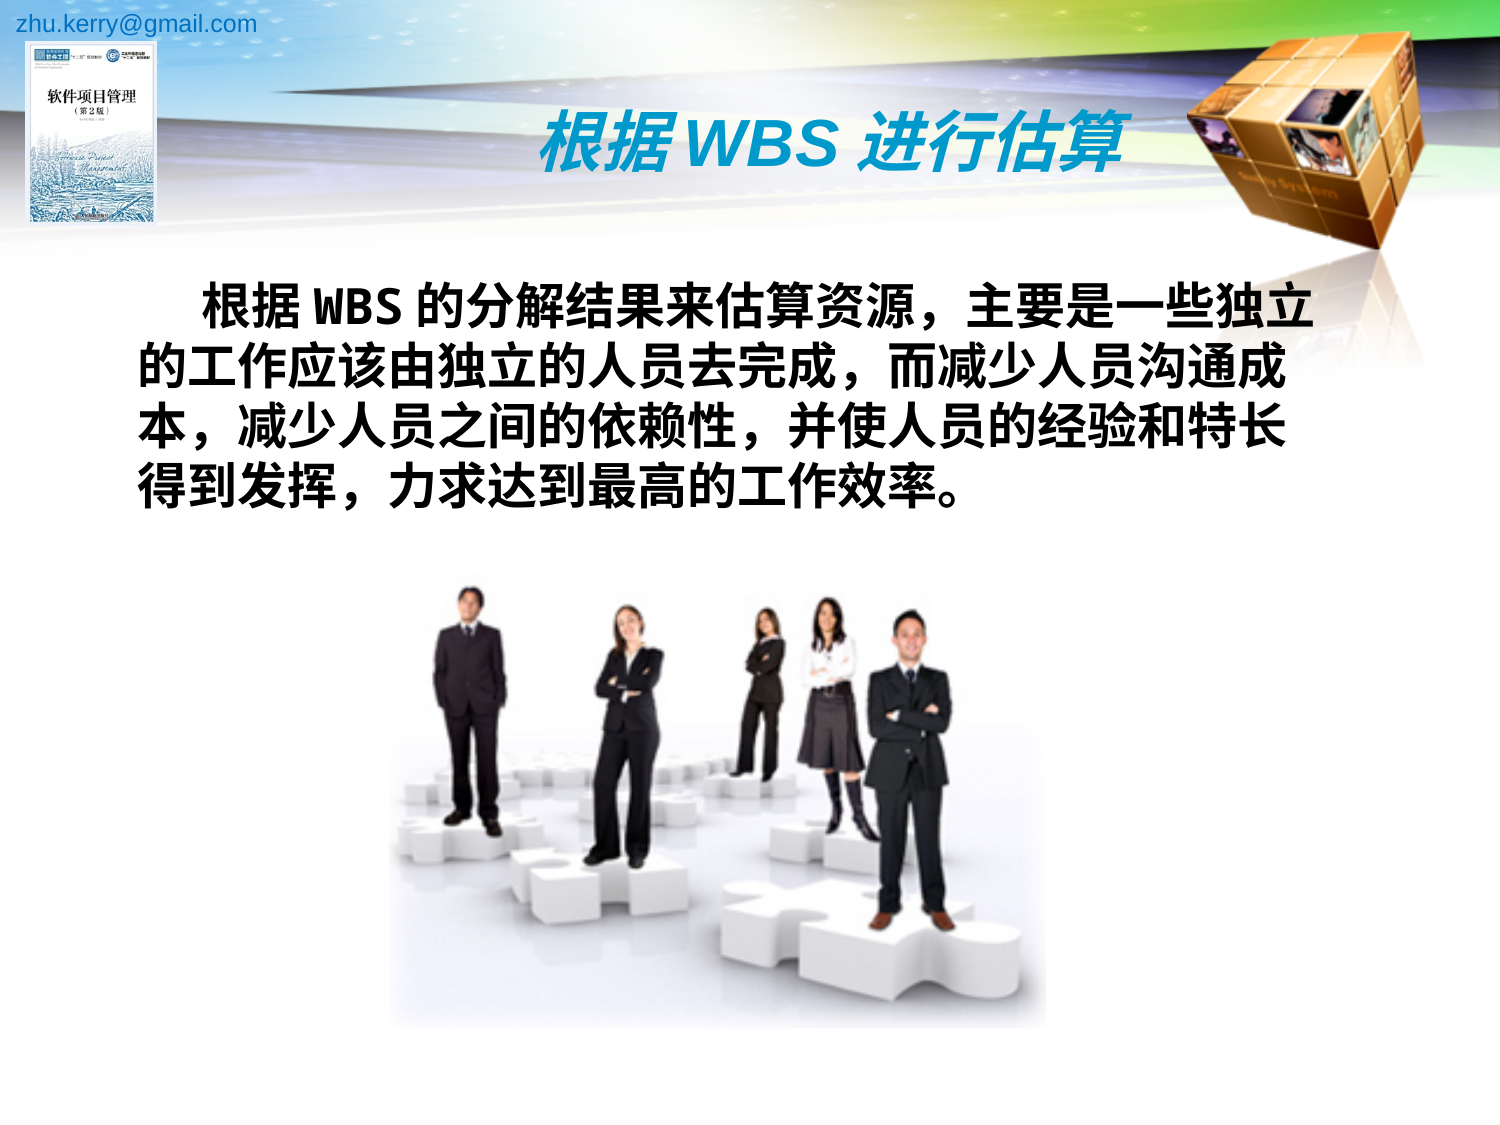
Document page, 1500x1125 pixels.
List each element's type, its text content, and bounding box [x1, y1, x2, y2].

picture [0, 0, 1500, 375]
picture [389, 556, 1046, 1028]
list 根据WBS的分解结果来估算资源，主要是一些独立的工作应该由独立的人员去完成，而减少人员沟通成本，减少人员之间的依赖性，并使人员的经验和特长得到发挥，力求达到最高的工作效率。 [47, 267, 1335, 628]
title 根据WBS进行估算 [162, 99, 1138, 180]
